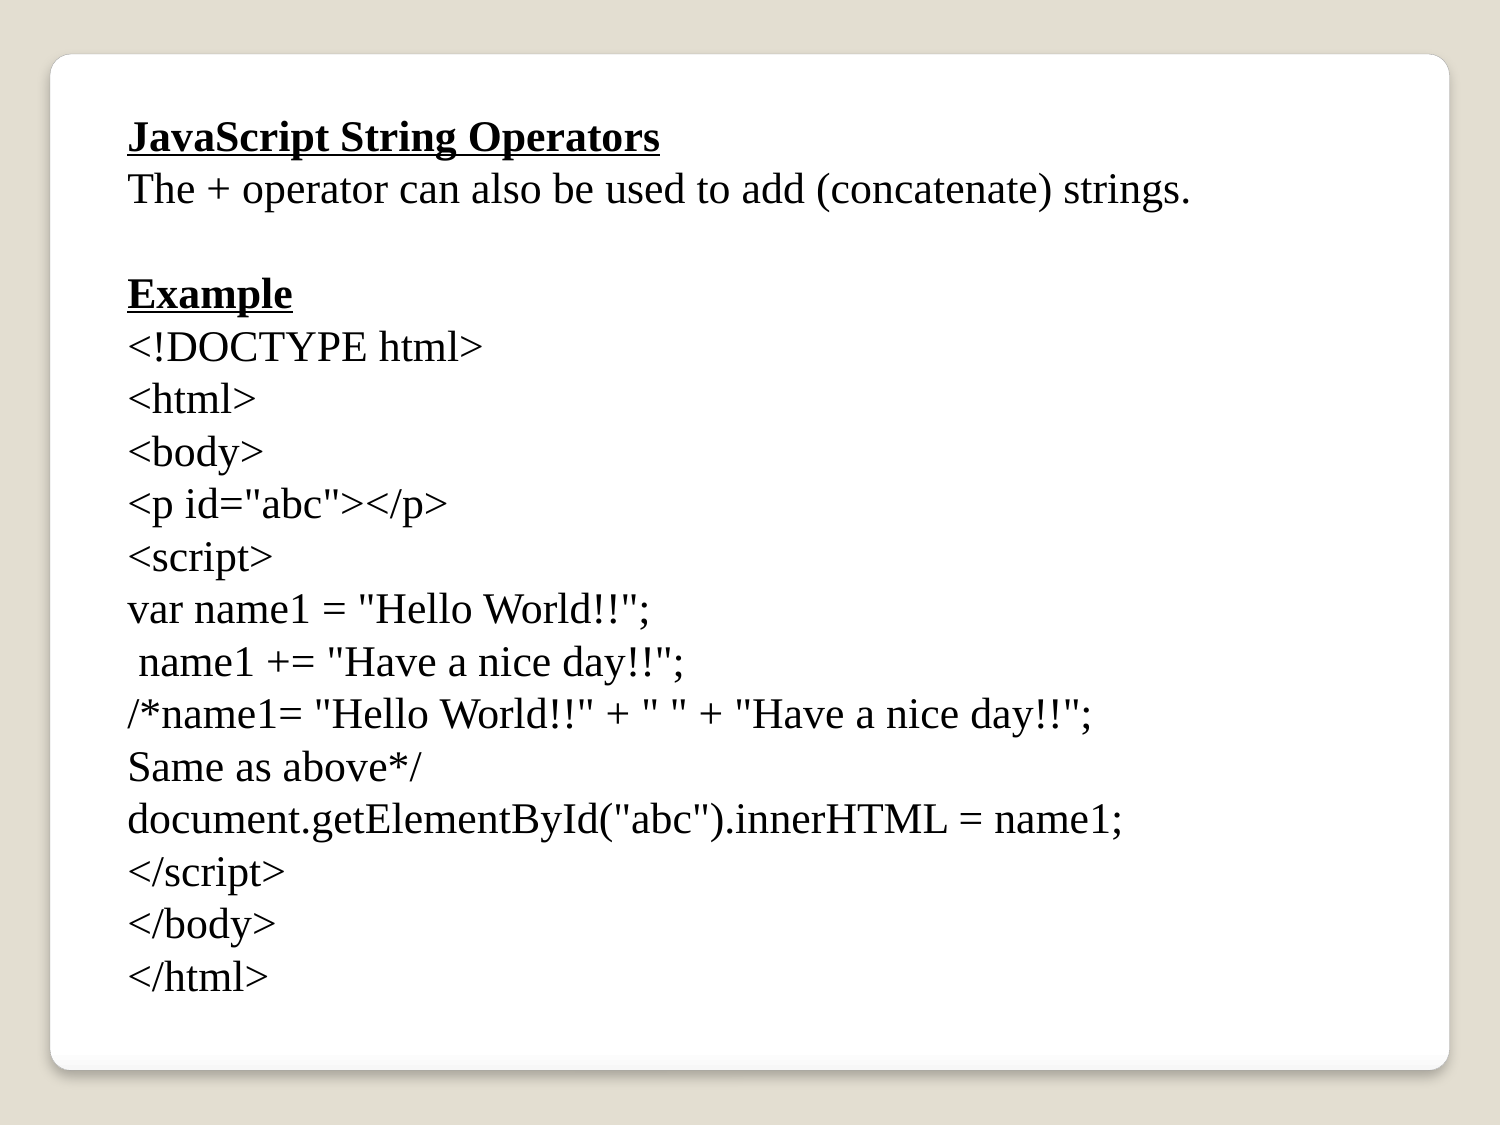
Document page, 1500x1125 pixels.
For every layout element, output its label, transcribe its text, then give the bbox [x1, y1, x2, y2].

text_box JavaScript String Operators The + operator can also be used to add (concatenate) strings. Example <!DOCTYPE html> <html> <body> <p id="abc"></p> <script> var name1 = "Hello World!!"; name1 += "Have a nice day!!"; /*name1= "Hello World!!" + " " + "Have a nice day!!"; Same as above*/ document.getElementById("abc").innerHTML = name1; </script> </body> </html> [112, 99, 1213, 1008]
